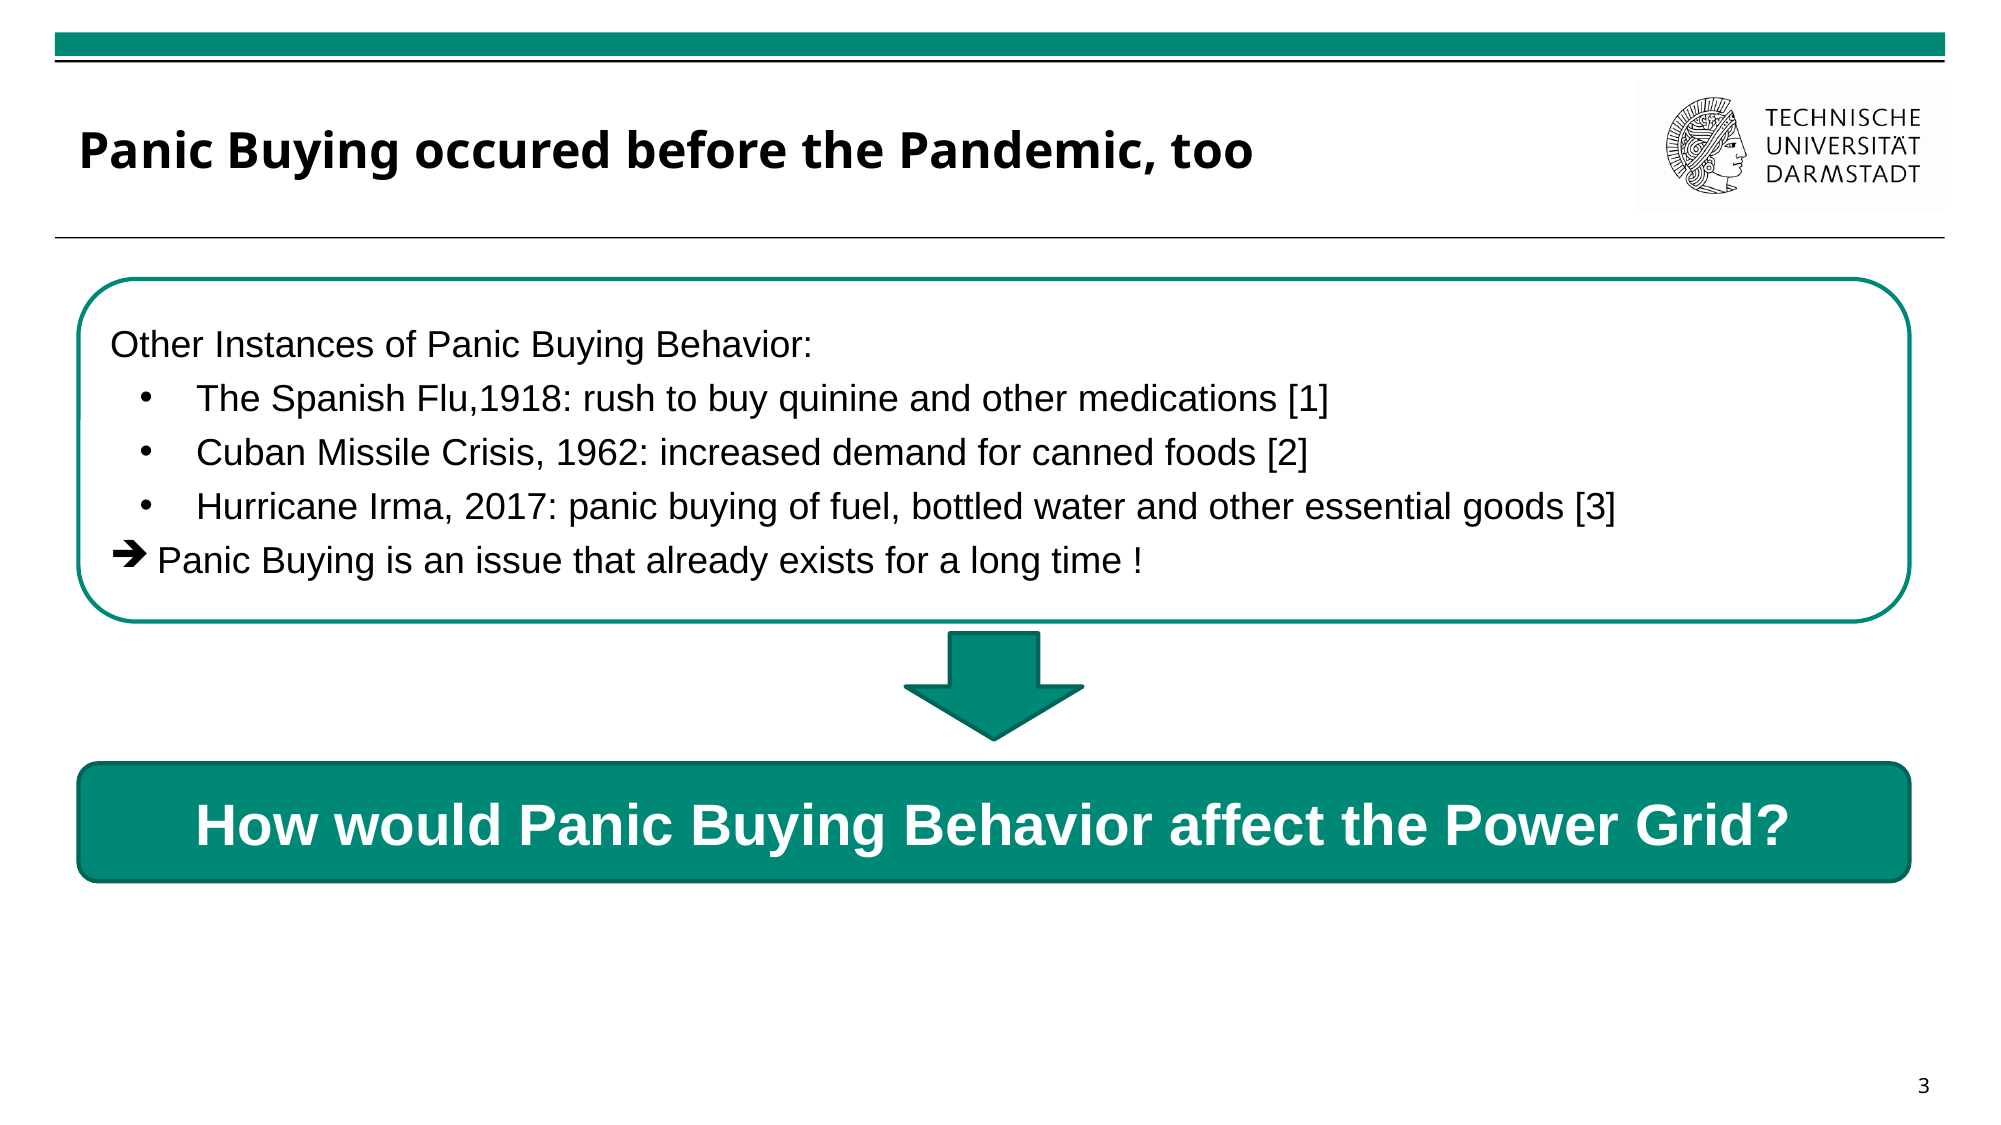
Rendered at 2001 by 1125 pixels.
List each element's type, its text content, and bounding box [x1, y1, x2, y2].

text_box Other Instances of Panic Buying Behavior: The Spanish Flu,1918: rush to buy quinine and other medications [1] Cuban Missile Crisis, 1962: increased demand for canned foods [2] Hurricane Irma, 2017: panic buying of fuel, bottled water and other essential goods [3] Panic Buying is an issue that already exists for a long time ! [76, 276, 1912, 624]
title Panic Buying occured before the Pandemic, too [78, 79, 1532, 218]
picture [1637, 80, 1945, 211]
text_box How would Panic Buying Behavior affect the Power Grid? [76, 761, 1912, 884]
text_box [903, 631, 1085, 742]
